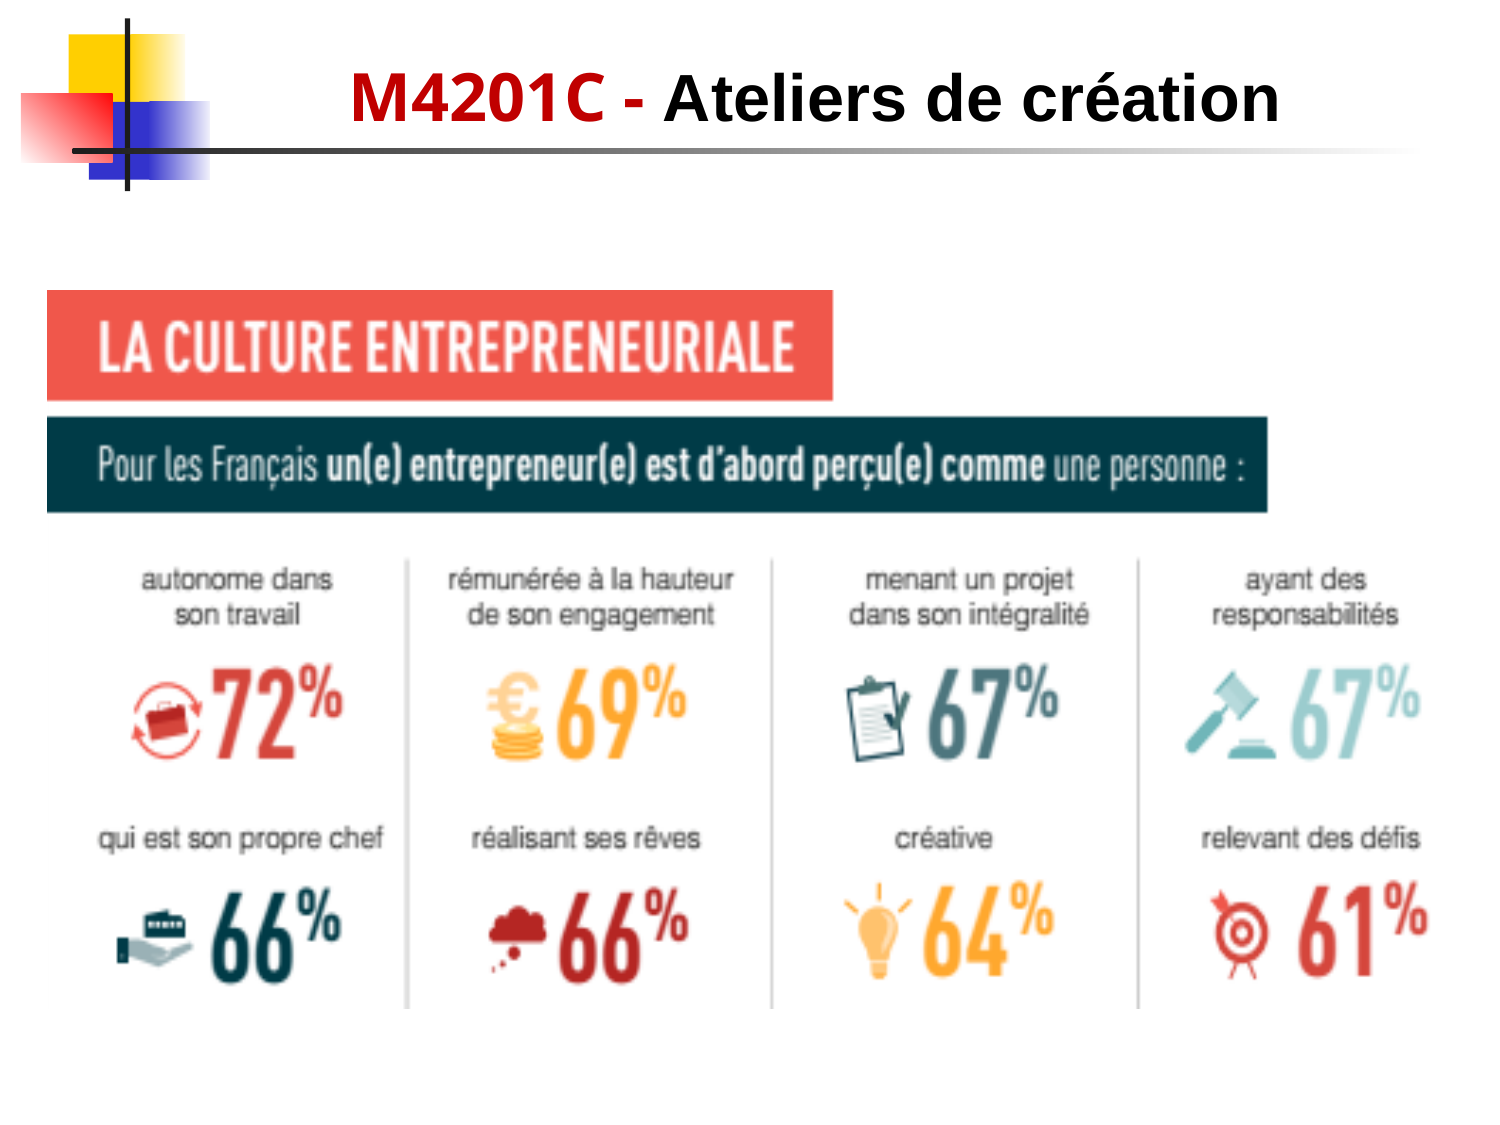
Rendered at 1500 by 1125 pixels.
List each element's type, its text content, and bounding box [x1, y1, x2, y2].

text_box M4201C - Ateliers de création [182, 7, 1447, 142]
picture [47, 290, 1453, 1009]
